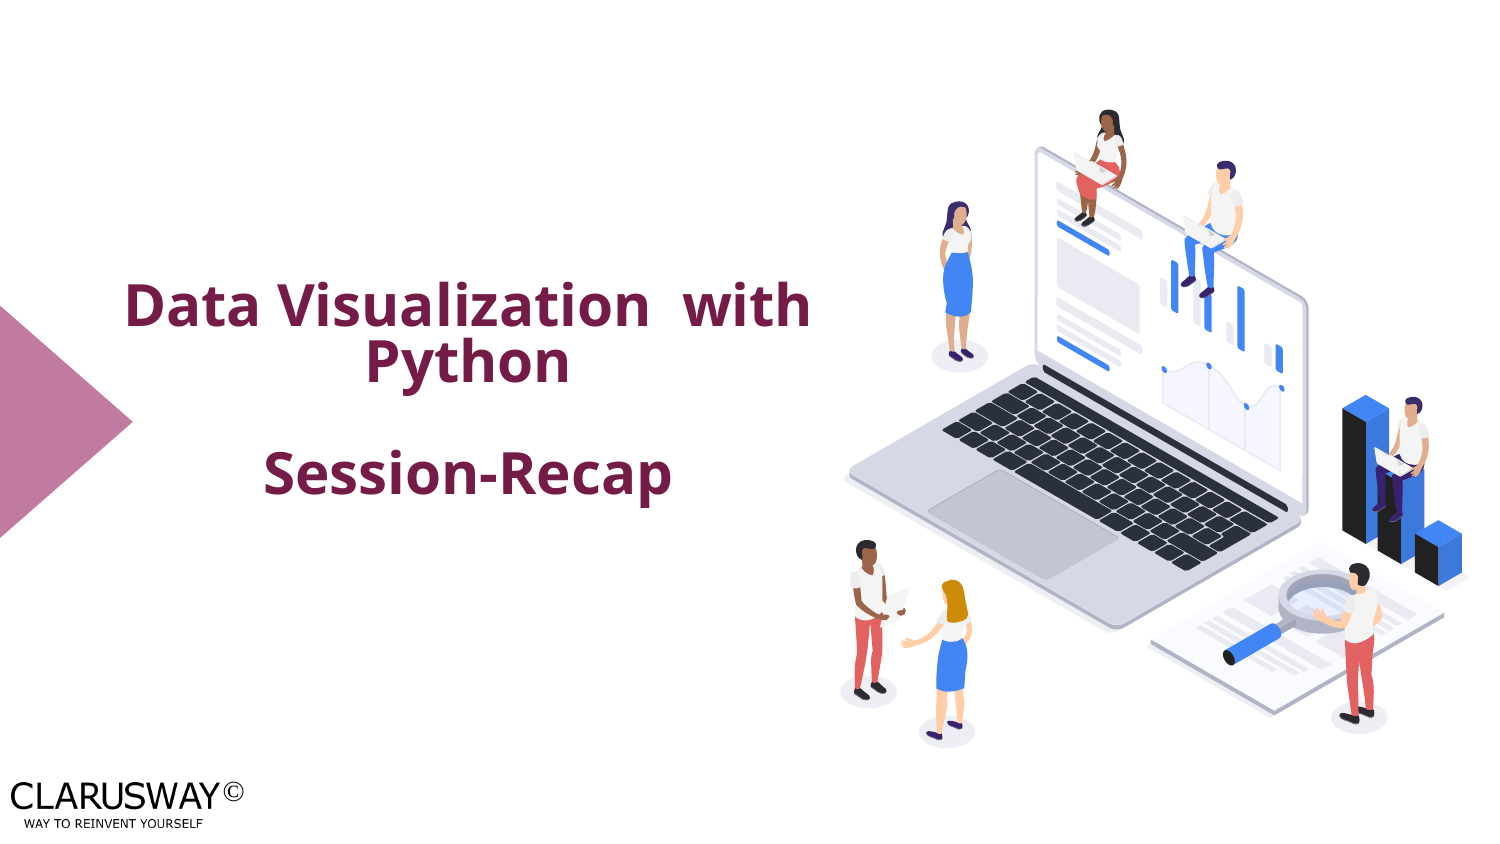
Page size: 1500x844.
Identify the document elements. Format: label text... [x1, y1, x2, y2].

title Data Visualization with Python Session-Recap [81, 281, 834, 691]
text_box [839, 109, 1471, 749]
picture [11, 782, 220, 828]
